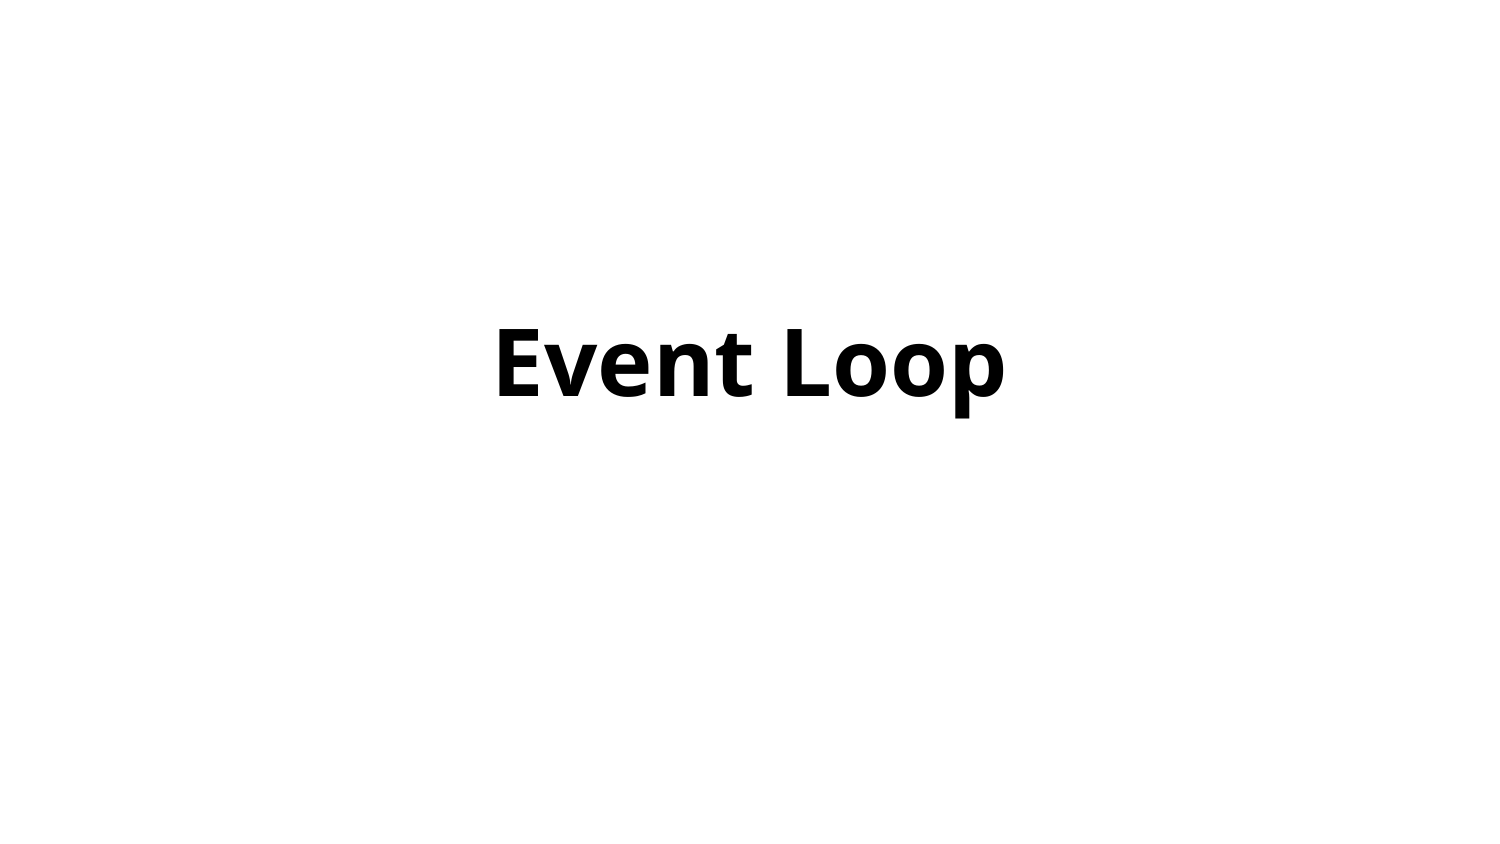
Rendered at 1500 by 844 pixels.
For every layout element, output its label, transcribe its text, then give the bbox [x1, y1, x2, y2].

title Event Loop [187, 138, 1313, 432]
